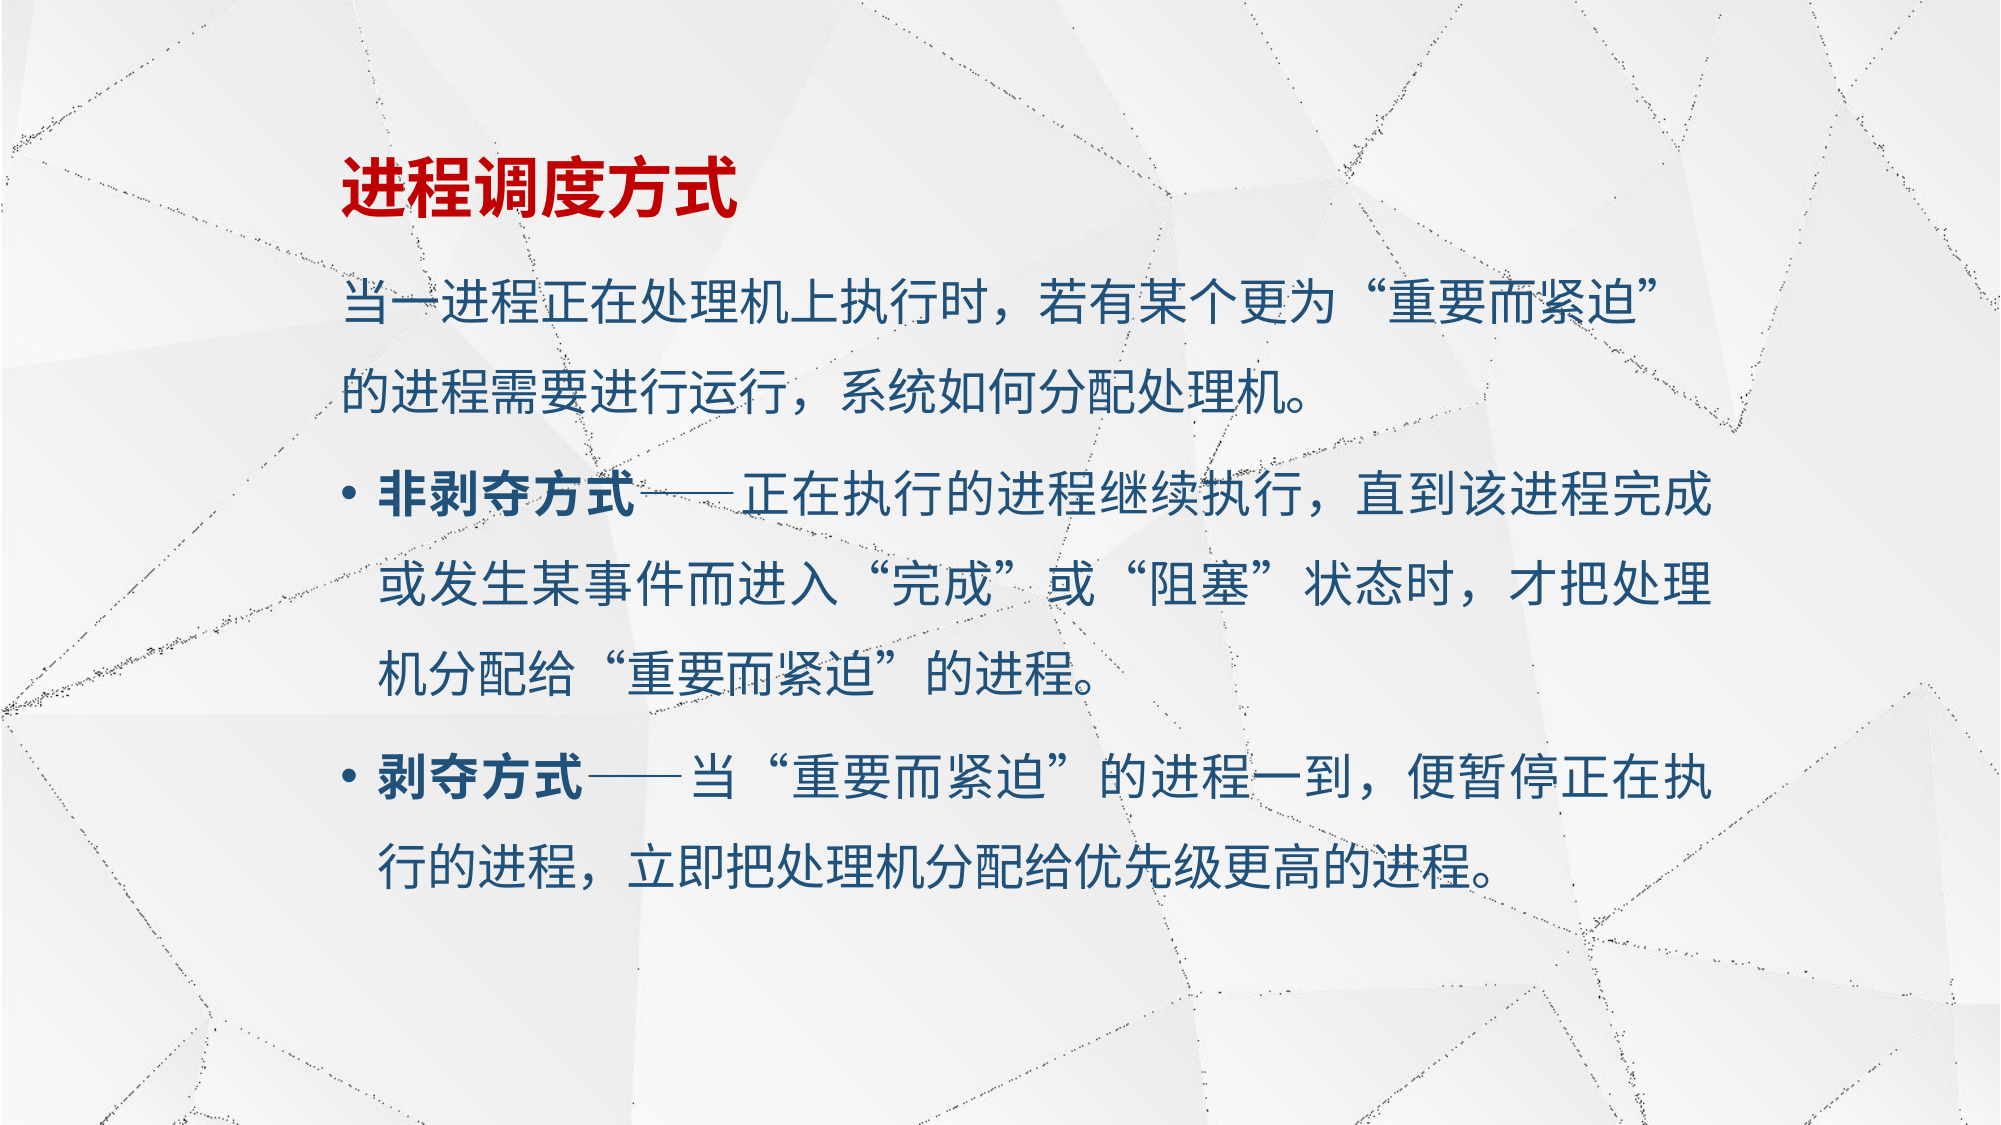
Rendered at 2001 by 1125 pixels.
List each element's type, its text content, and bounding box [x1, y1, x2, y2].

title 进程调度方式 [338, 143, 744, 237]
text_box 当一进程正在处理机上执行时，若有某个更为“重要而紧迫”的进程需要进行运行，系统如何分配处理机。 非剥夺方式——正在执行的进程继续执行，直到该进程完成或发生某事件而进入“完成”或“阻塞”状态时，才把处理机分配给“重要而紧迫”的进程。 剥夺方式——当“重要而紧迫”的进程一到，便暂停正在执行的进程，立即把处理机分配给优先级更高的进程。 [338, 237, 1715, 896]
picture [0, 0, 2000, 1125]
